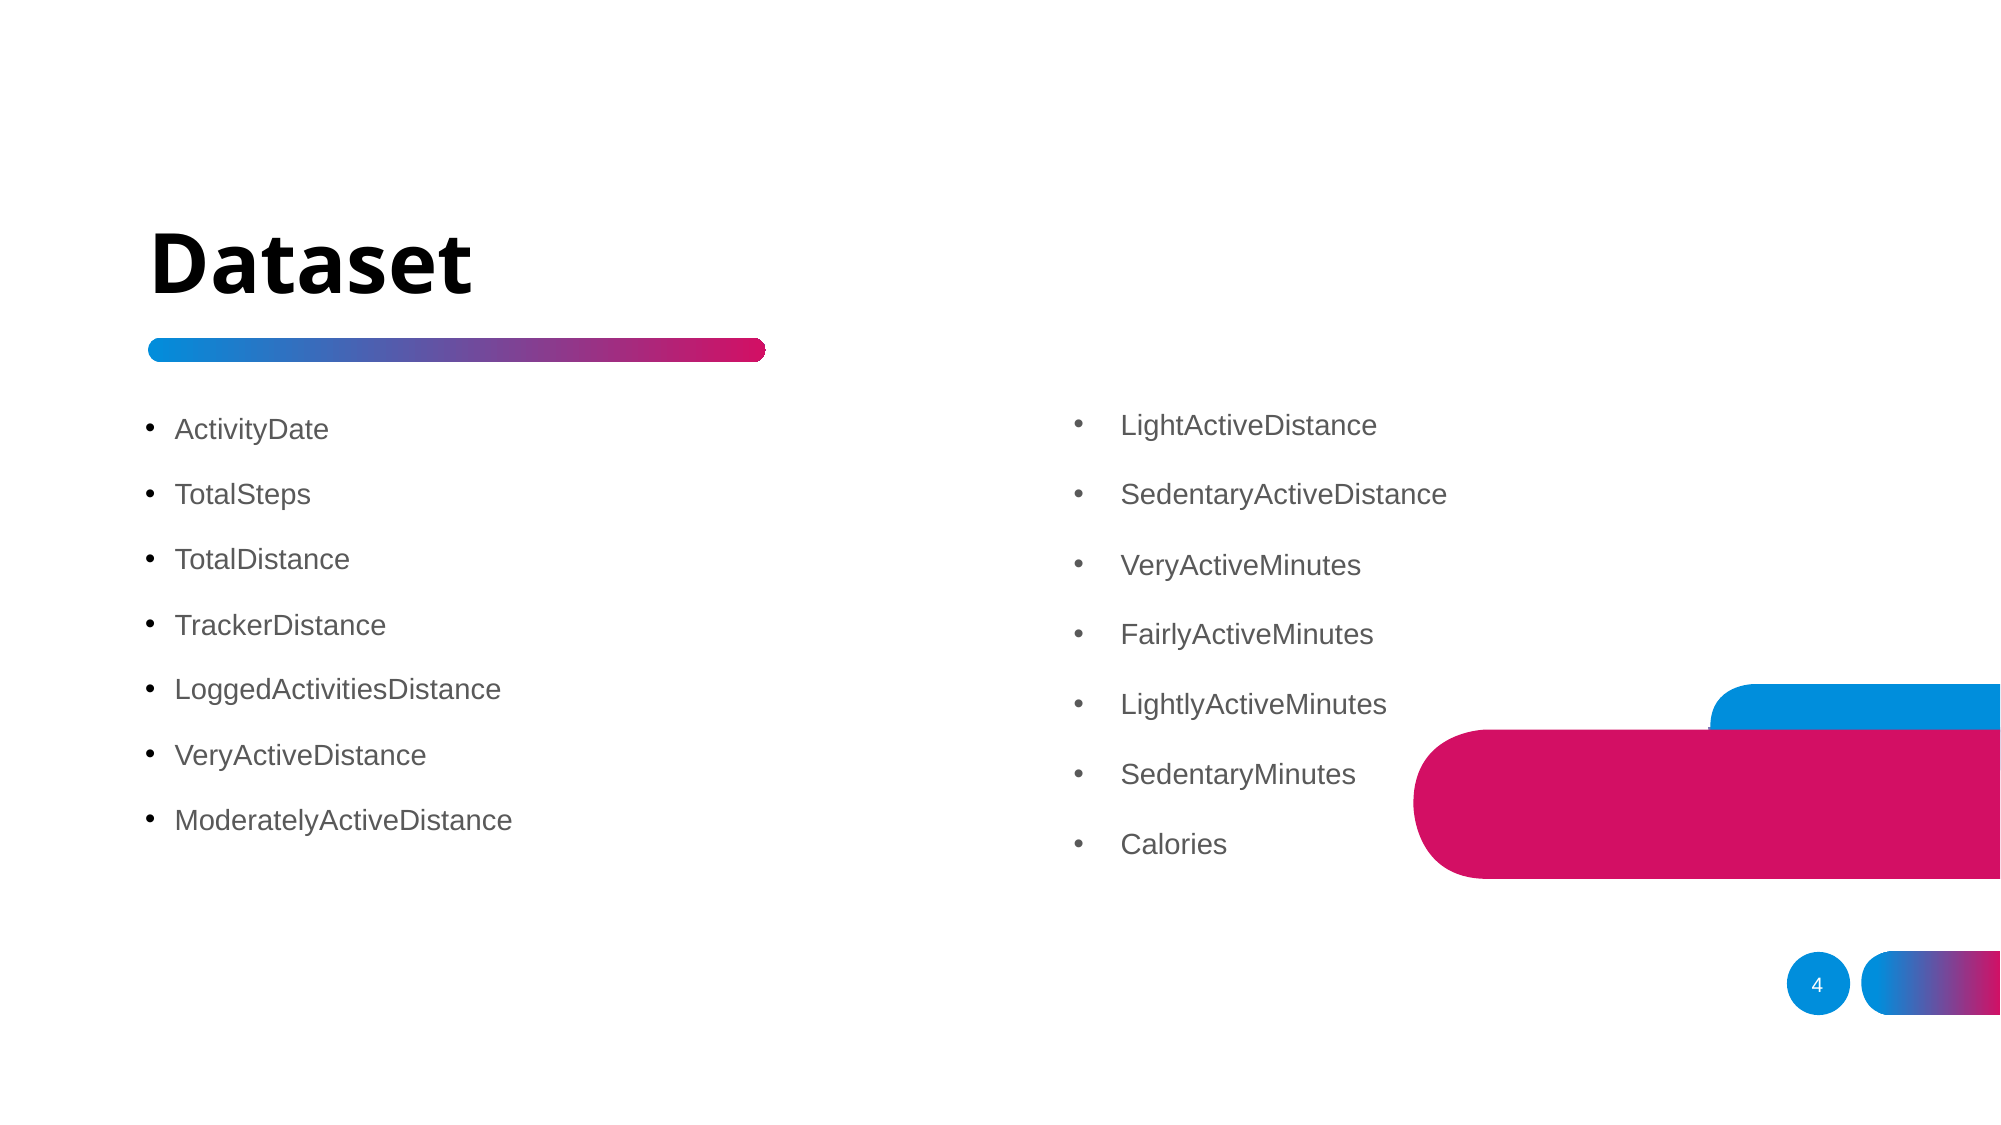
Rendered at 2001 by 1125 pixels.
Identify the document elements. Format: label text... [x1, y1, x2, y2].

slide_number 4 [1772, 954, 1863, 1015]
list ActivityDate TotalSteps TotalDistance TrackerDistance LoggedActivitiesDistance VeryActiveDistance ModeratelyActiveDistance [130, 385, 941, 871]
title Dataset [133, 202, 873, 331]
text_box LightActiveDistance SedentaryActiveDistance VeryActiveMinutes FairlyActiveMinutes LightlyActiveMinutes SedentaryMinutes Calories [1058, 363, 1907, 913]
